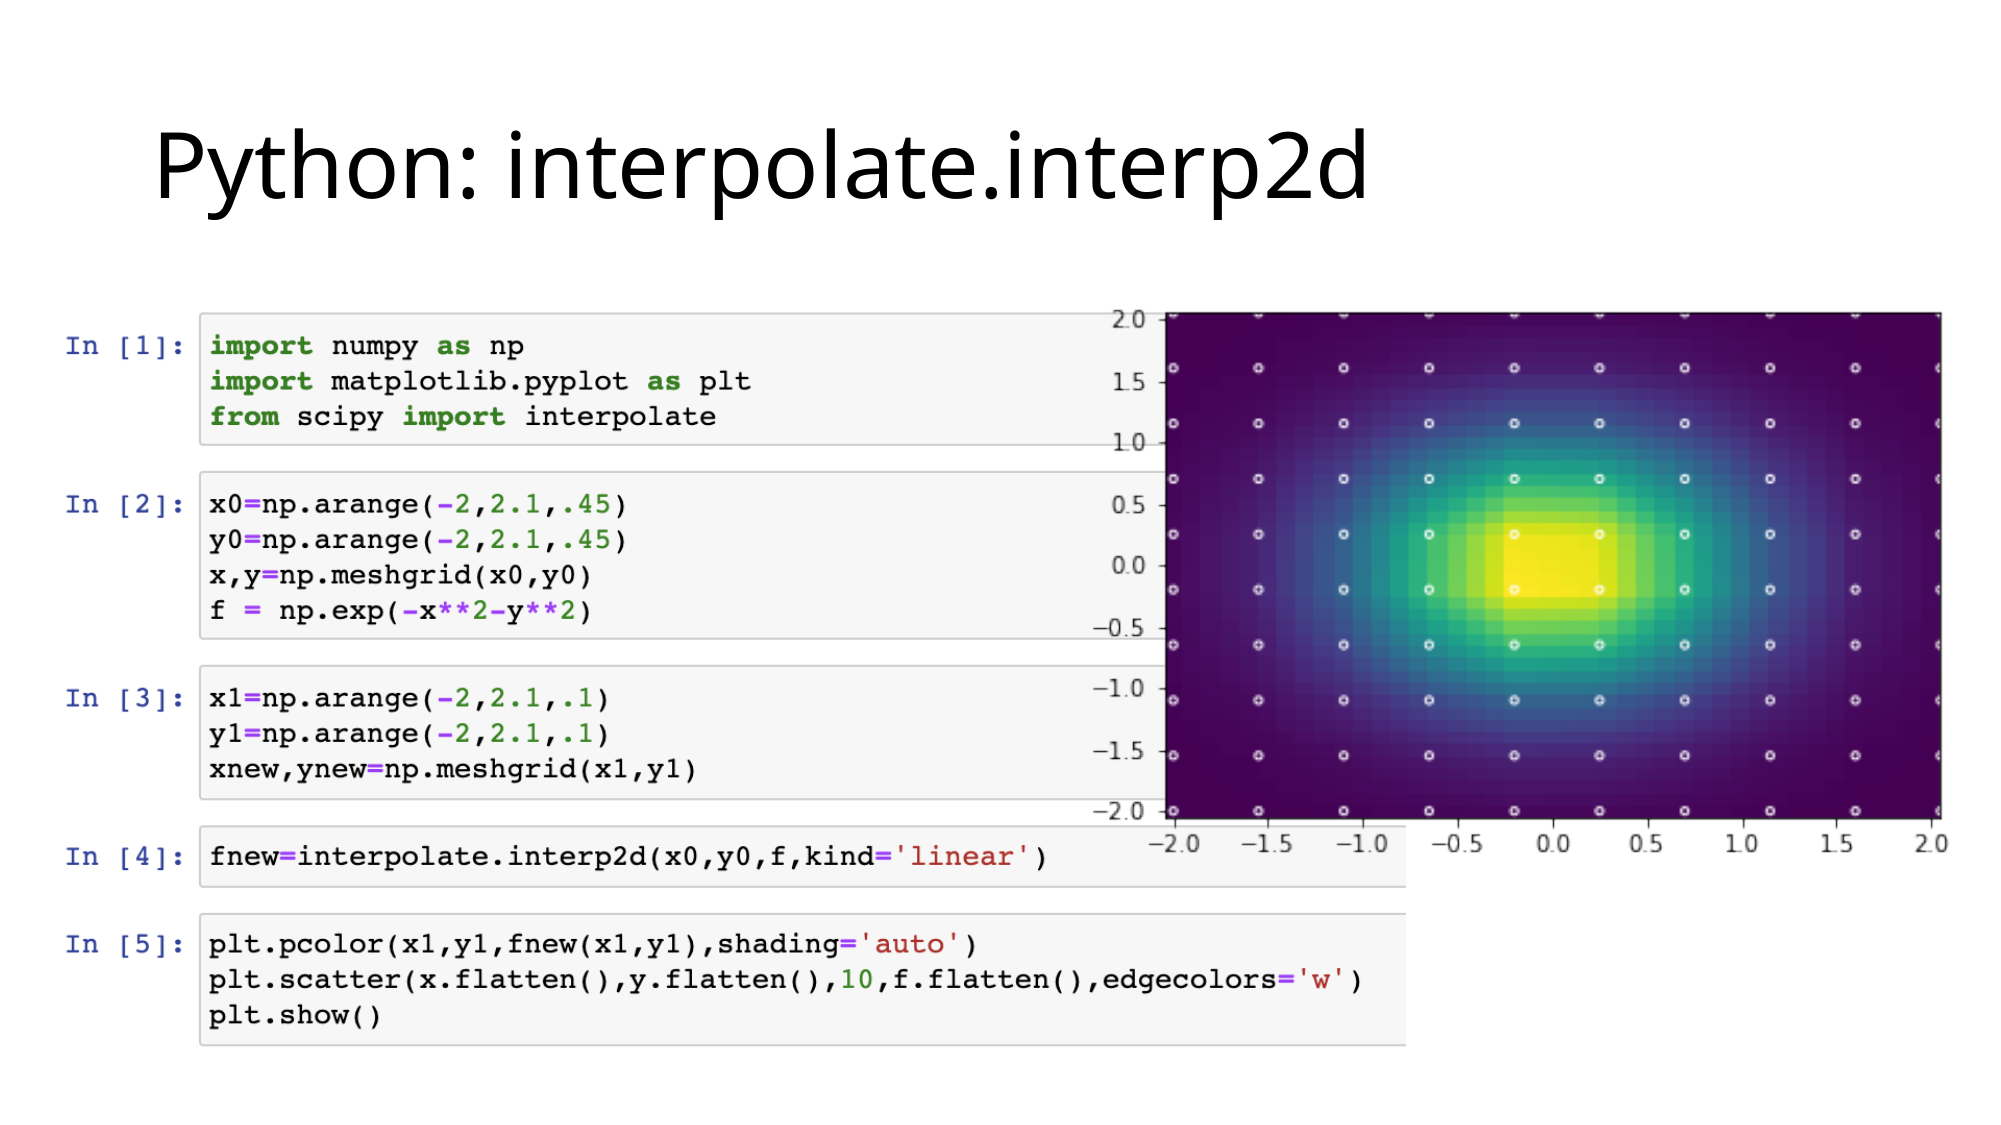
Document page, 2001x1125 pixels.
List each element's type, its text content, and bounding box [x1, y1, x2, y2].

picture [28, 277, 1966, 1063]
title Python: interpolate.interp2d [137, 59, 1863, 278]
